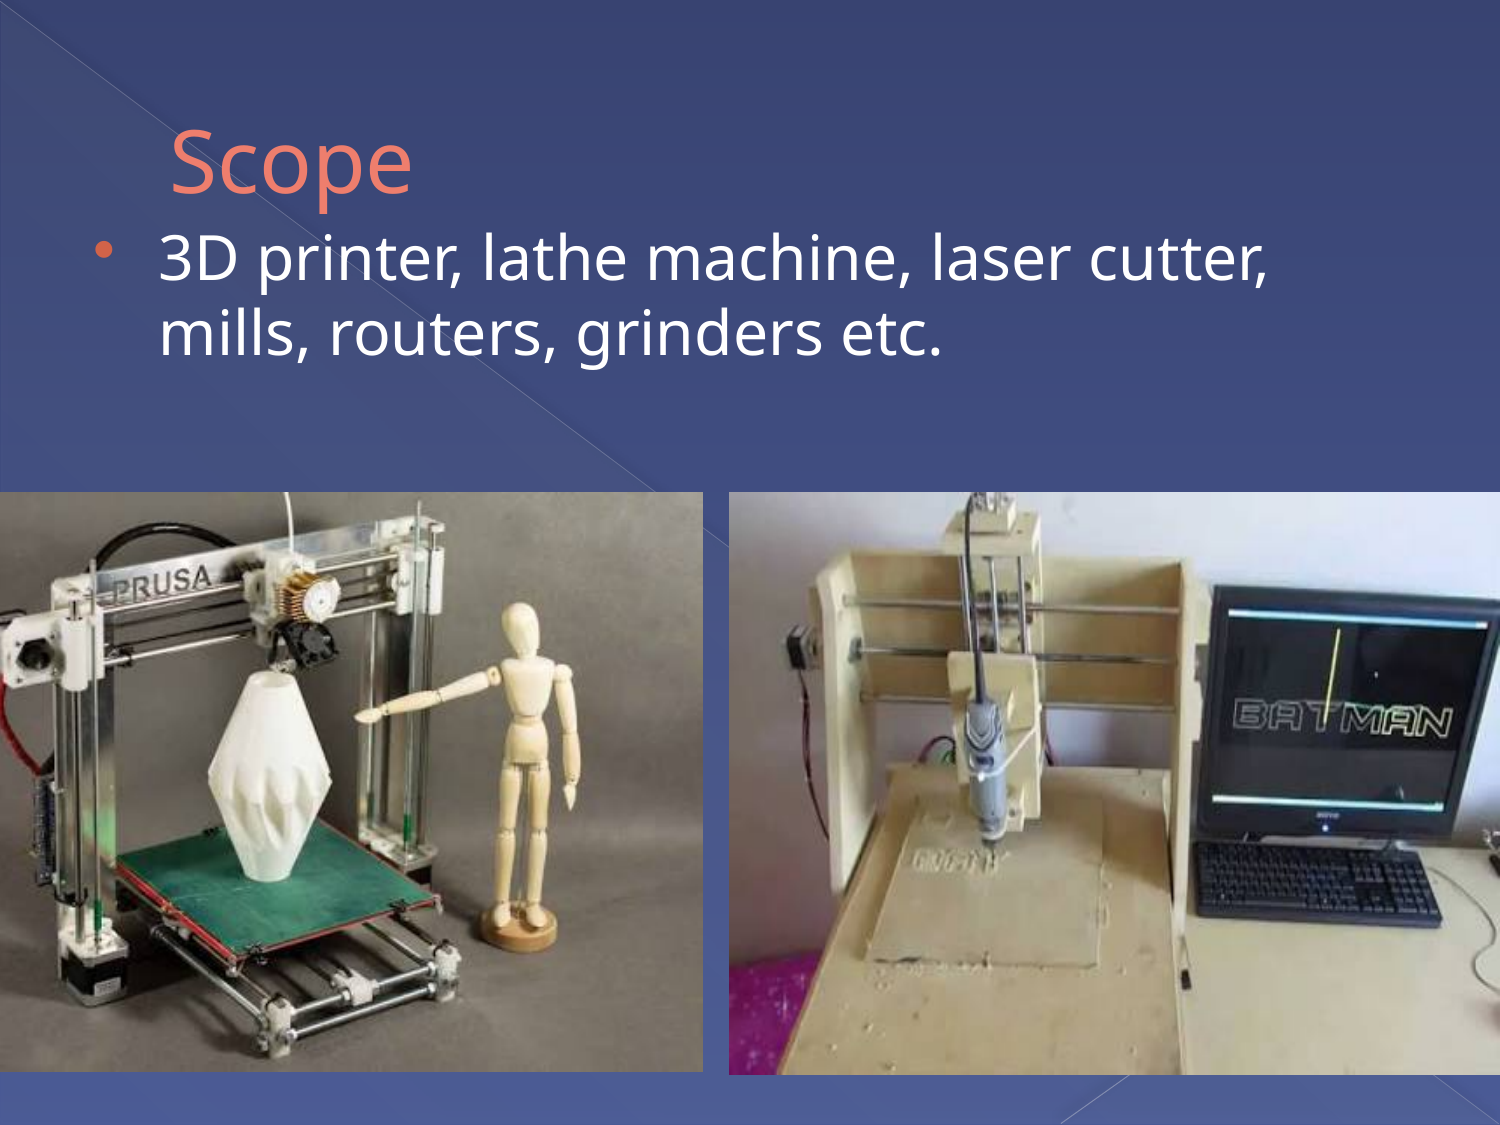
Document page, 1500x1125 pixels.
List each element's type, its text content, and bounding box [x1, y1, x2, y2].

picture [0, 491, 703, 1072]
list 3D printer, lathe machine, laser cutter, mills, routers, grinders etc. [70, 210, 1421, 418]
picture [729, 491, 1500, 1075]
title Scope [75, 43, 1425, 274]
